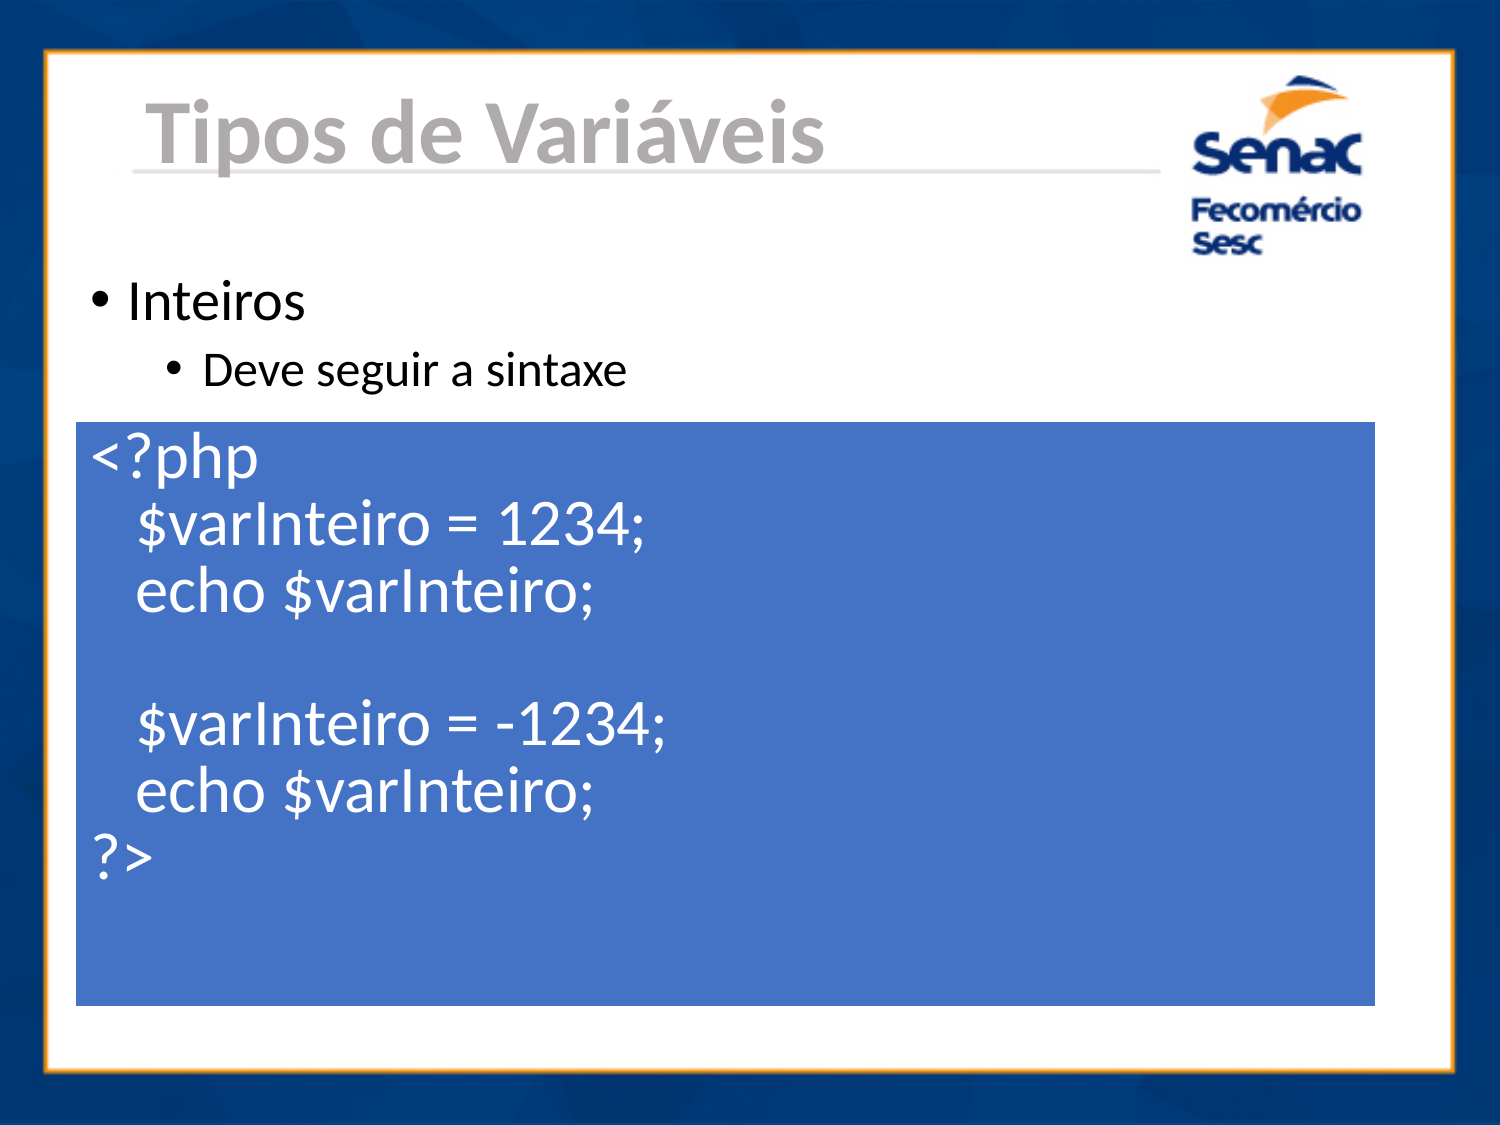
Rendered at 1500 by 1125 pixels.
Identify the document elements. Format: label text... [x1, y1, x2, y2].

text_box Tipos de Variáveis [130, 77, 1130, 191]
table_header <?php $varInteiro = 1234; echo $varInteiro; $varInteiro = -1234; echo $varInteiro; ?> [76, 422, 1375, 1006]
list Inteiros Deve seguir a sintaxe [75, 262, 1425, 1005]
picture [0, 0, 1500, 1125]
